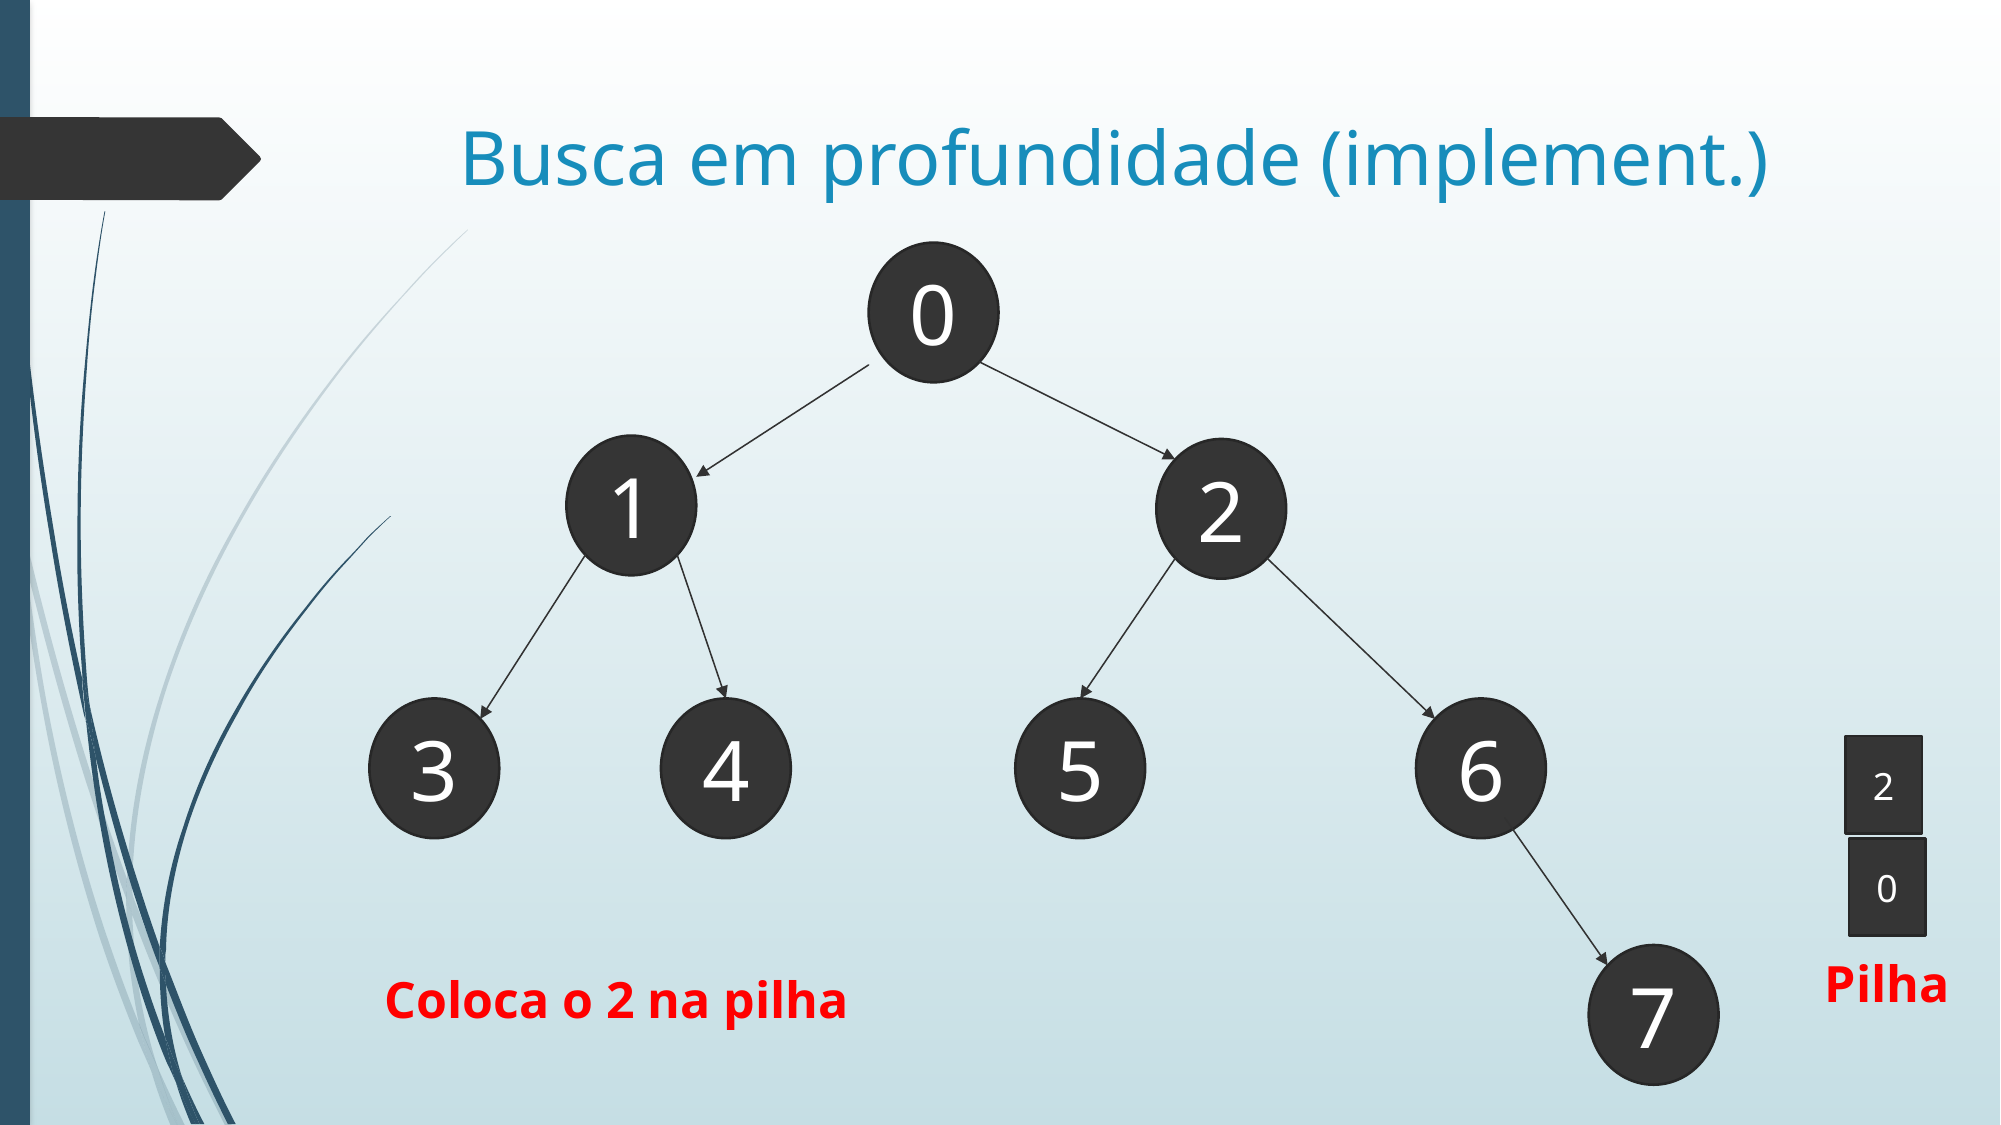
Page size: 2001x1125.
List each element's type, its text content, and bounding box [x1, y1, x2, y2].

text_box 0 [867, 241, 1000, 384]
text_box 5 [1013, 697, 1147, 840]
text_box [979, 361, 1176, 460]
text_box 0 [1848, 837, 1927, 937]
text_box 6 [1414, 697, 1548, 840]
text_box Coloca o 2 na pilha [369, 961, 865, 1037]
text_box 2 [1155, 437, 1288, 580]
text_box 4 [659, 697, 793, 840]
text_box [1266, 557, 1436, 720]
text_box 7 [1587, 943, 1720, 1087]
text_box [1079, 557, 1176, 699]
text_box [695, 364, 869, 478]
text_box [1504, 817, 1608, 966]
title Busca em profundidade (implement.) [425, 102, 1888, 313]
text_box 1 [565, 434, 698, 577]
text_box 3 [368, 697, 501, 840]
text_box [676, 554, 727, 699]
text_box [479, 554, 586, 720]
text_box 2 [1844, 735, 1923, 835]
text_box Pilha [1809, 945, 1965, 1020]
